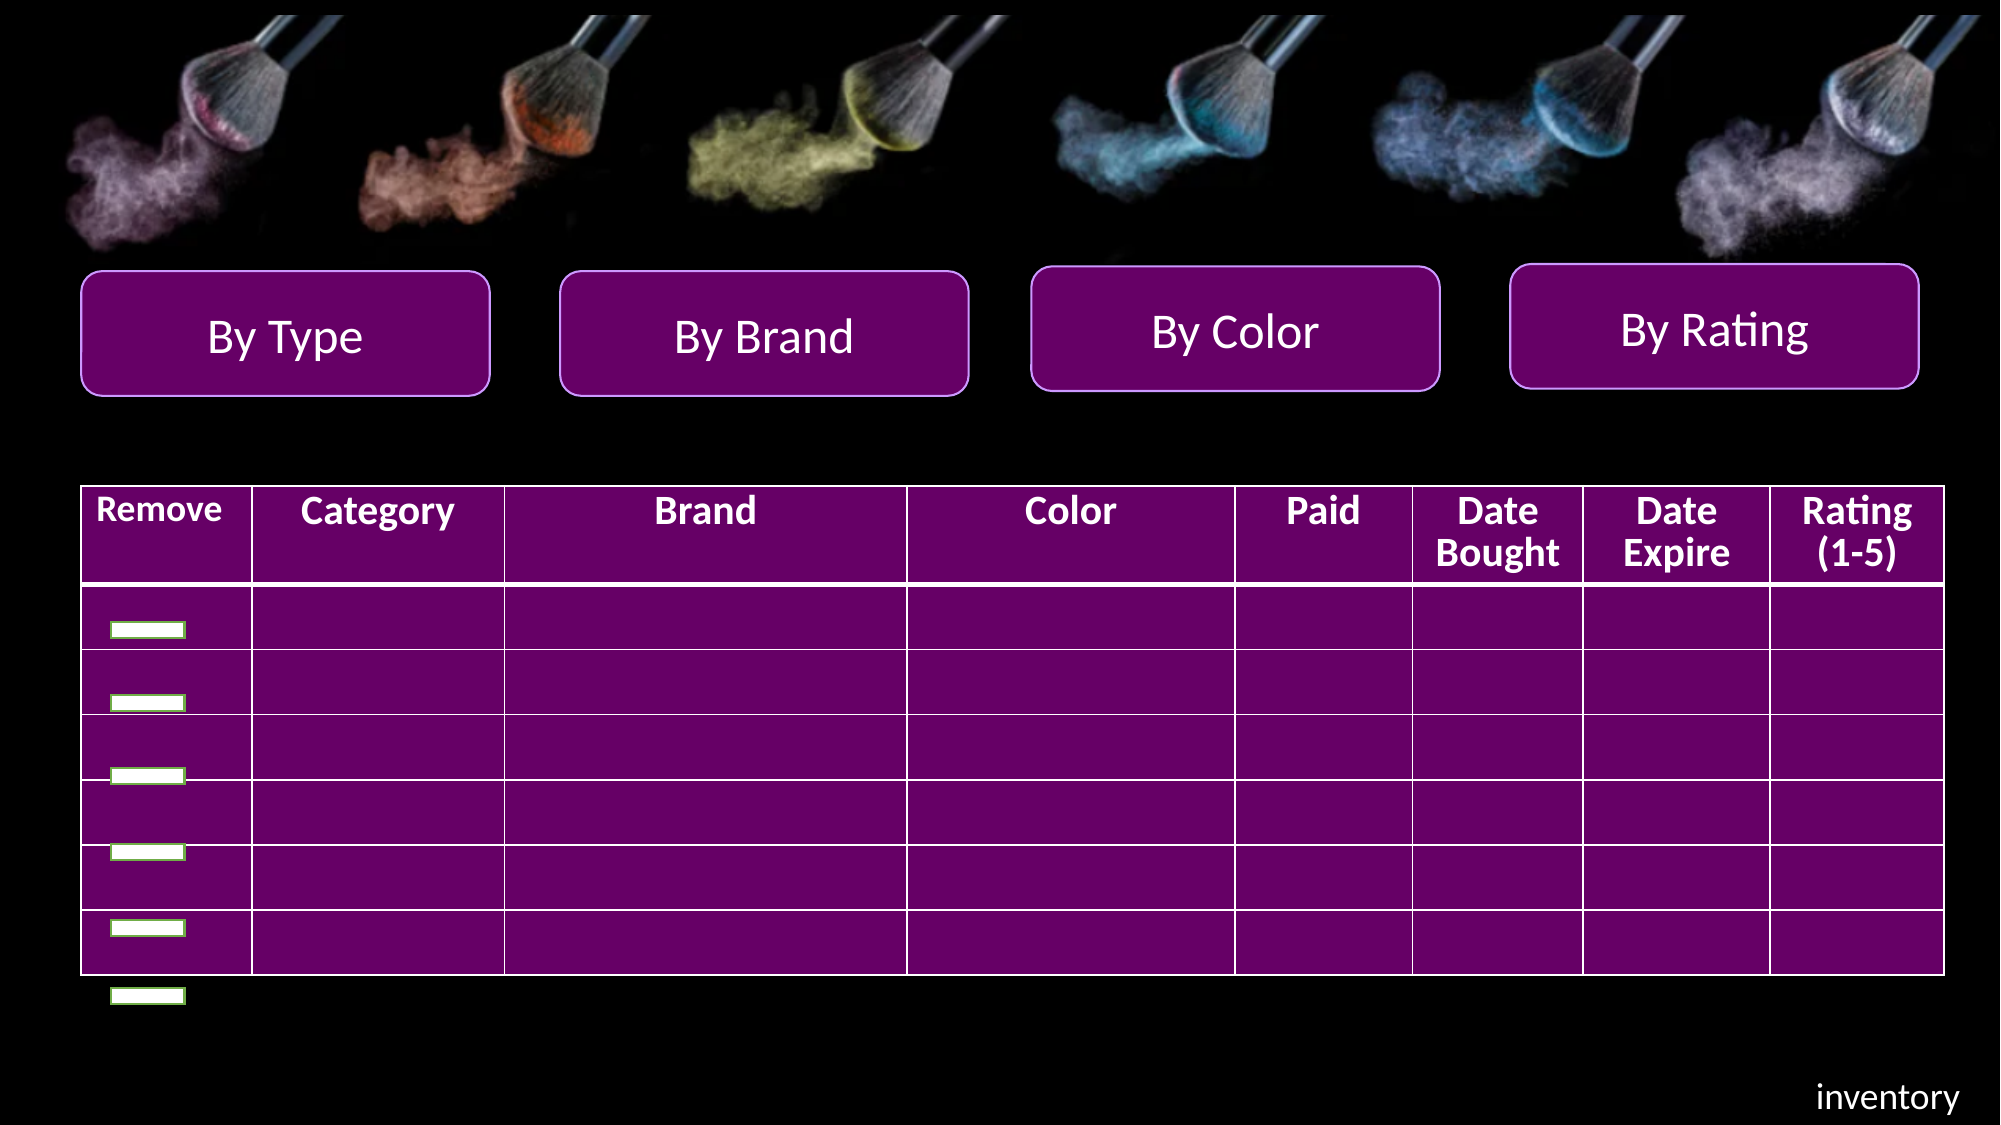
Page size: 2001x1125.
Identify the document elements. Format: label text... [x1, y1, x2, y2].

table_cell [253, 911, 504, 974]
table_cell [1413, 911, 1582, 974]
table_header Rating (1-5) [1771, 487, 1943, 582]
table_cell [1413, 781, 1582, 844]
table_cell [1771, 781, 1943, 844]
table_cell [1771, 911, 1943, 974]
table_cell [908, 911, 1234, 974]
table_header Date Bought [1413, 487, 1582, 582]
table_cell [82, 587, 251, 649]
table_cell [1771, 587, 1943, 649]
table_cell [1584, 781, 1769, 844]
table_cell [908, 846, 1234, 909]
table_cell [253, 715, 504, 779]
table_cell [1236, 715, 1412, 779]
text_box [110, 621, 186, 639]
table_cell [253, 846, 504, 909]
text_box By Rating [1509, 265, 1920, 390]
table_cell [1584, 846, 1769, 909]
table_cell [1236, 650, 1412, 714]
table_cell [505, 781, 906, 844]
table_cell [1236, 587, 1412, 649]
table_cell [253, 587, 504, 649]
text_box By Brand [559, 270, 970, 397]
table_header Brand [505, 487, 906, 582]
table_cell [1771, 846, 1943, 909]
table_cell [1584, 715, 1769, 779]
text_box [110, 987, 186, 1005]
table_cell [1236, 911, 1412, 974]
table_cell [82, 715, 251, 779]
table_cell [1413, 715, 1582, 779]
table_cell [253, 781, 504, 844]
table_cell [505, 650, 906, 714]
table_cell [82, 781, 251, 844]
text_box inventory [1801, 1064, 1975, 1125]
table_cell [908, 587, 1234, 649]
table_cell [1413, 650, 1582, 714]
table_cell [1771, 650, 1943, 714]
table_cell [505, 587, 906, 649]
table_cell [908, 650, 1234, 714]
text_box [110, 767, 186, 785]
table_header Color [908, 487, 1234, 582]
table_cell [82, 650, 251, 714]
text_box [110, 919, 186, 937]
table_cell [82, 911, 251, 974]
table_header Remove [82, 487, 251, 582]
table_cell [505, 846, 906, 909]
table_cell [1236, 846, 1412, 909]
picture [0, 15, 2000, 265]
table_cell [505, 911, 906, 974]
table_cell [505, 715, 906, 779]
table_cell [908, 781, 1234, 844]
table_cell [1584, 650, 1769, 714]
table_cell [908, 715, 1234, 779]
text_box By Type [80, 270, 491, 397]
text_box [110, 843, 186, 861]
table_cell [1413, 846, 1582, 909]
table_cell [253, 650, 504, 714]
table_cell [1413, 587, 1582, 649]
text_box By Color [1030, 265, 1441, 393]
table_cell [1584, 587, 1769, 649]
table_cell [1236, 781, 1412, 844]
text_box [110, 694, 186, 712]
table_cell [82, 846, 251, 909]
table_header Category [253, 487, 504, 582]
table_cell [1771, 715, 1943, 779]
table_header Date Expire [1584, 487, 1769, 582]
table_cell [1584, 911, 1769, 974]
table_header Paid [1236, 487, 1412, 582]
